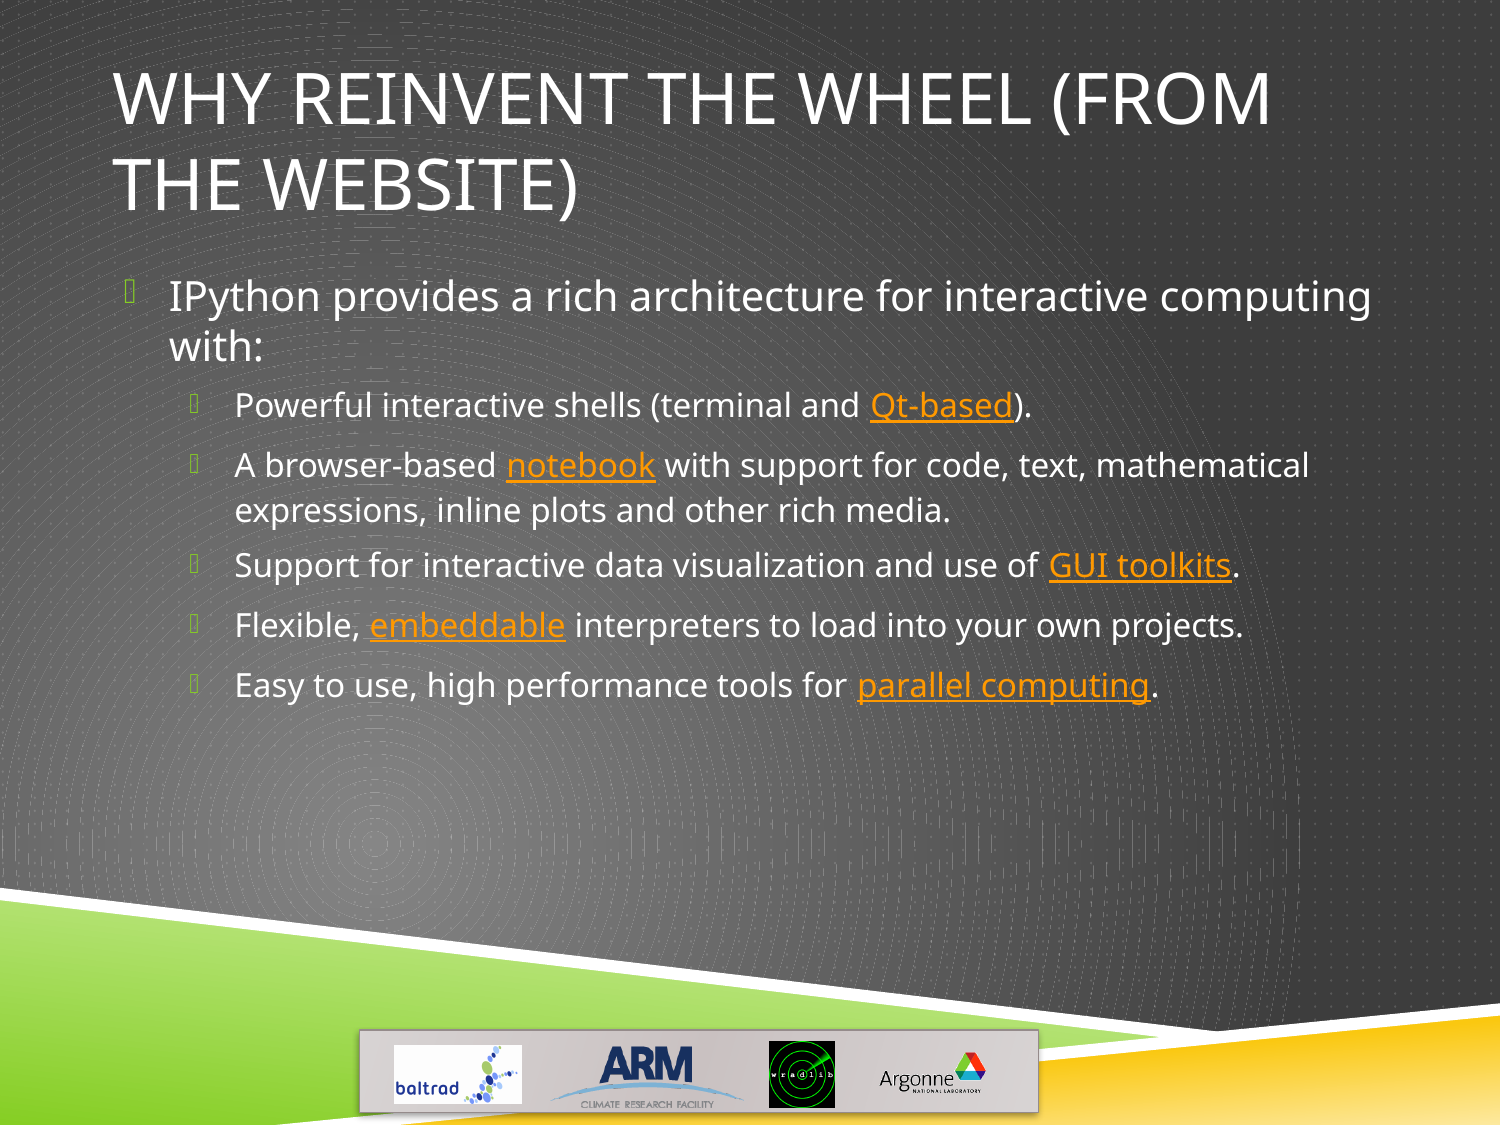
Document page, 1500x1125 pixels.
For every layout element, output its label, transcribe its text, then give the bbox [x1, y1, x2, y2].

picture [769, 1041, 835, 1108]
title Why reinvent the wheel (from the website) [112, 45, 1388, 233]
picture [550, 1046, 744, 1108]
list IPython provides a rich architecture for interactive computing with: Powerful interactive shells (terminal and Qt-based). A browser-based notebook with support for code, text, mathematical expressions, inline plots and other rich media. Support for interactive data visualization and use of GUI toolkits. Flexible, embeddable interpreters to load into your own projects. Easy to use, high performance tools for parallel computing. [112, 262, 1388, 875]
picture [879, 1052, 986, 1093]
picture [394, 1045, 522, 1104]
